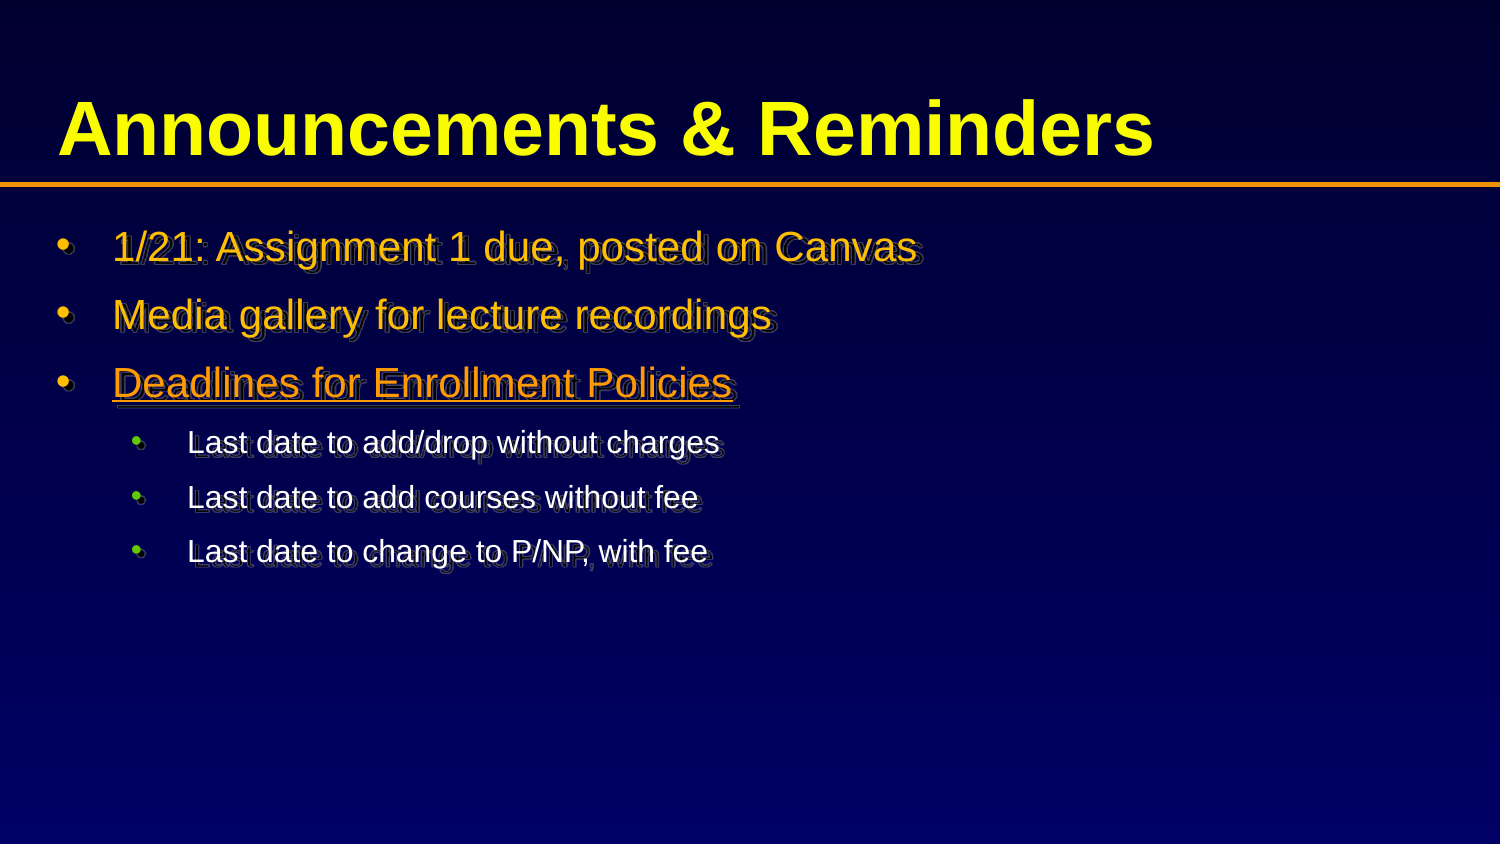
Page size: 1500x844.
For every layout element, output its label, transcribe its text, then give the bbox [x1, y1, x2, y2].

list 1/21: Assignment 1 due, posted on Canvas Media gallery for lecture recordings Deadlines for Enrollment Policies Last date to add/drop without charges Last date to add courses without fee Last date to change to P/NP, with fee [40, 206, 1450, 807]
title Announcements & Reminders [42, 37, 1450, 179]
